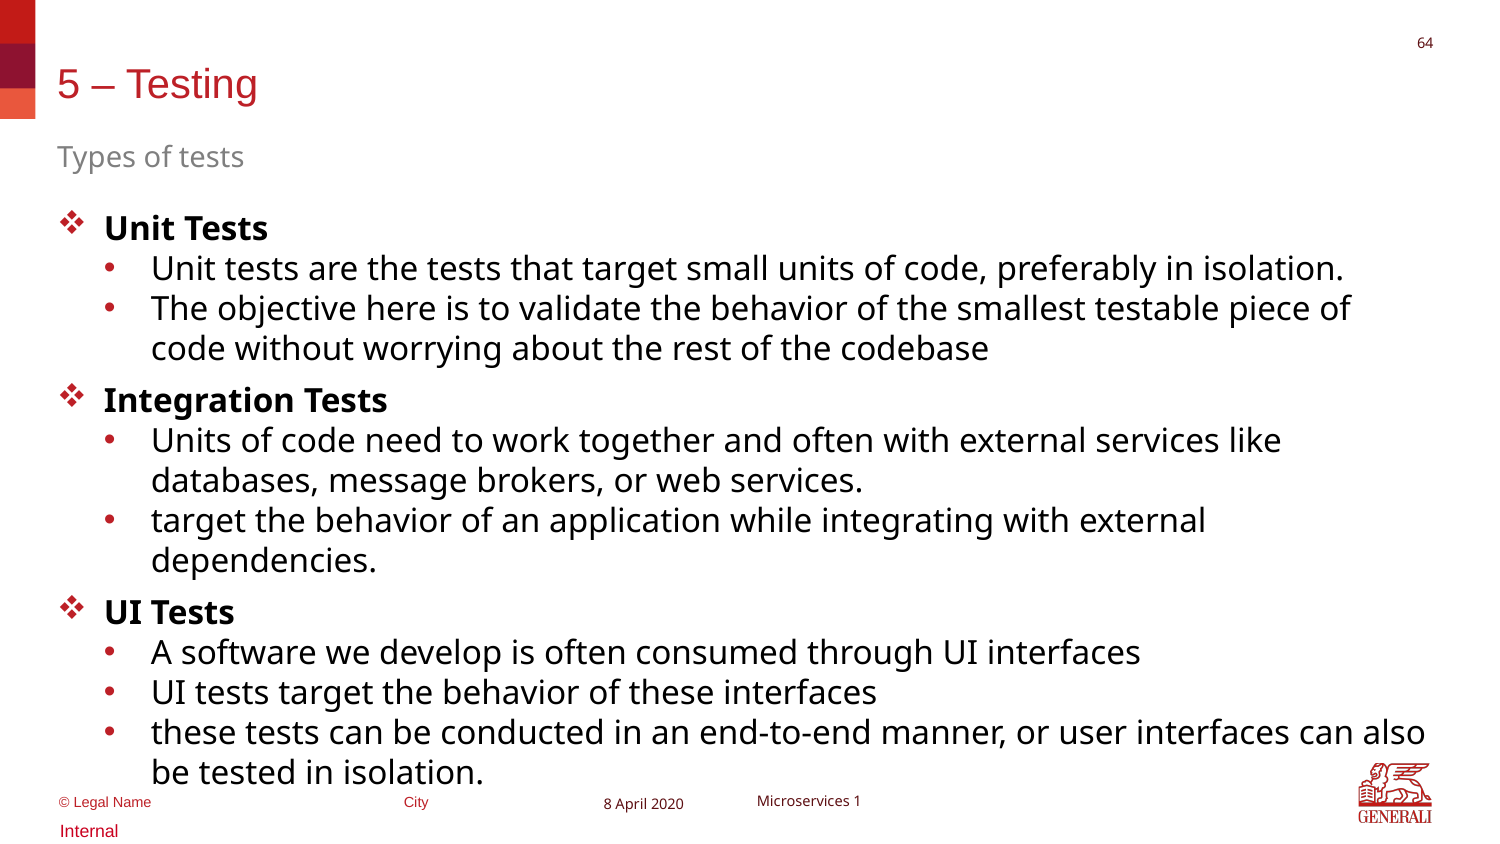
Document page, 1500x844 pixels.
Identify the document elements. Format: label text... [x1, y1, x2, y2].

footer Microservices 1 [756, 794, 1232, 809]
subtitle Types of tests [56, 138, 1433, 186]
list Unit Tests Unit tests are the tests that target small units of code, preferably in isolation. The objective here is to validate the behavior of the smallest testable piece of code without worrying about the rest of the codebase Integration Tests Units of code need to work together and often with external services like databases, message brokers, or web services. target the behavior of an application while integrating with external dependencies. UI Tests A software we develop is often consumed through UI interfaces UI tests target the behavior of these interfaces these tests can be conducted in an end-to-end manner, or user interfaces can also be tested in isolation. [57, 207, 1434, 746]
title 5 – Testing [56, 57, 1433, 134]
slide_number 63 [1400, 33, 1434, 56]
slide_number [603, 794, 735, 809]
